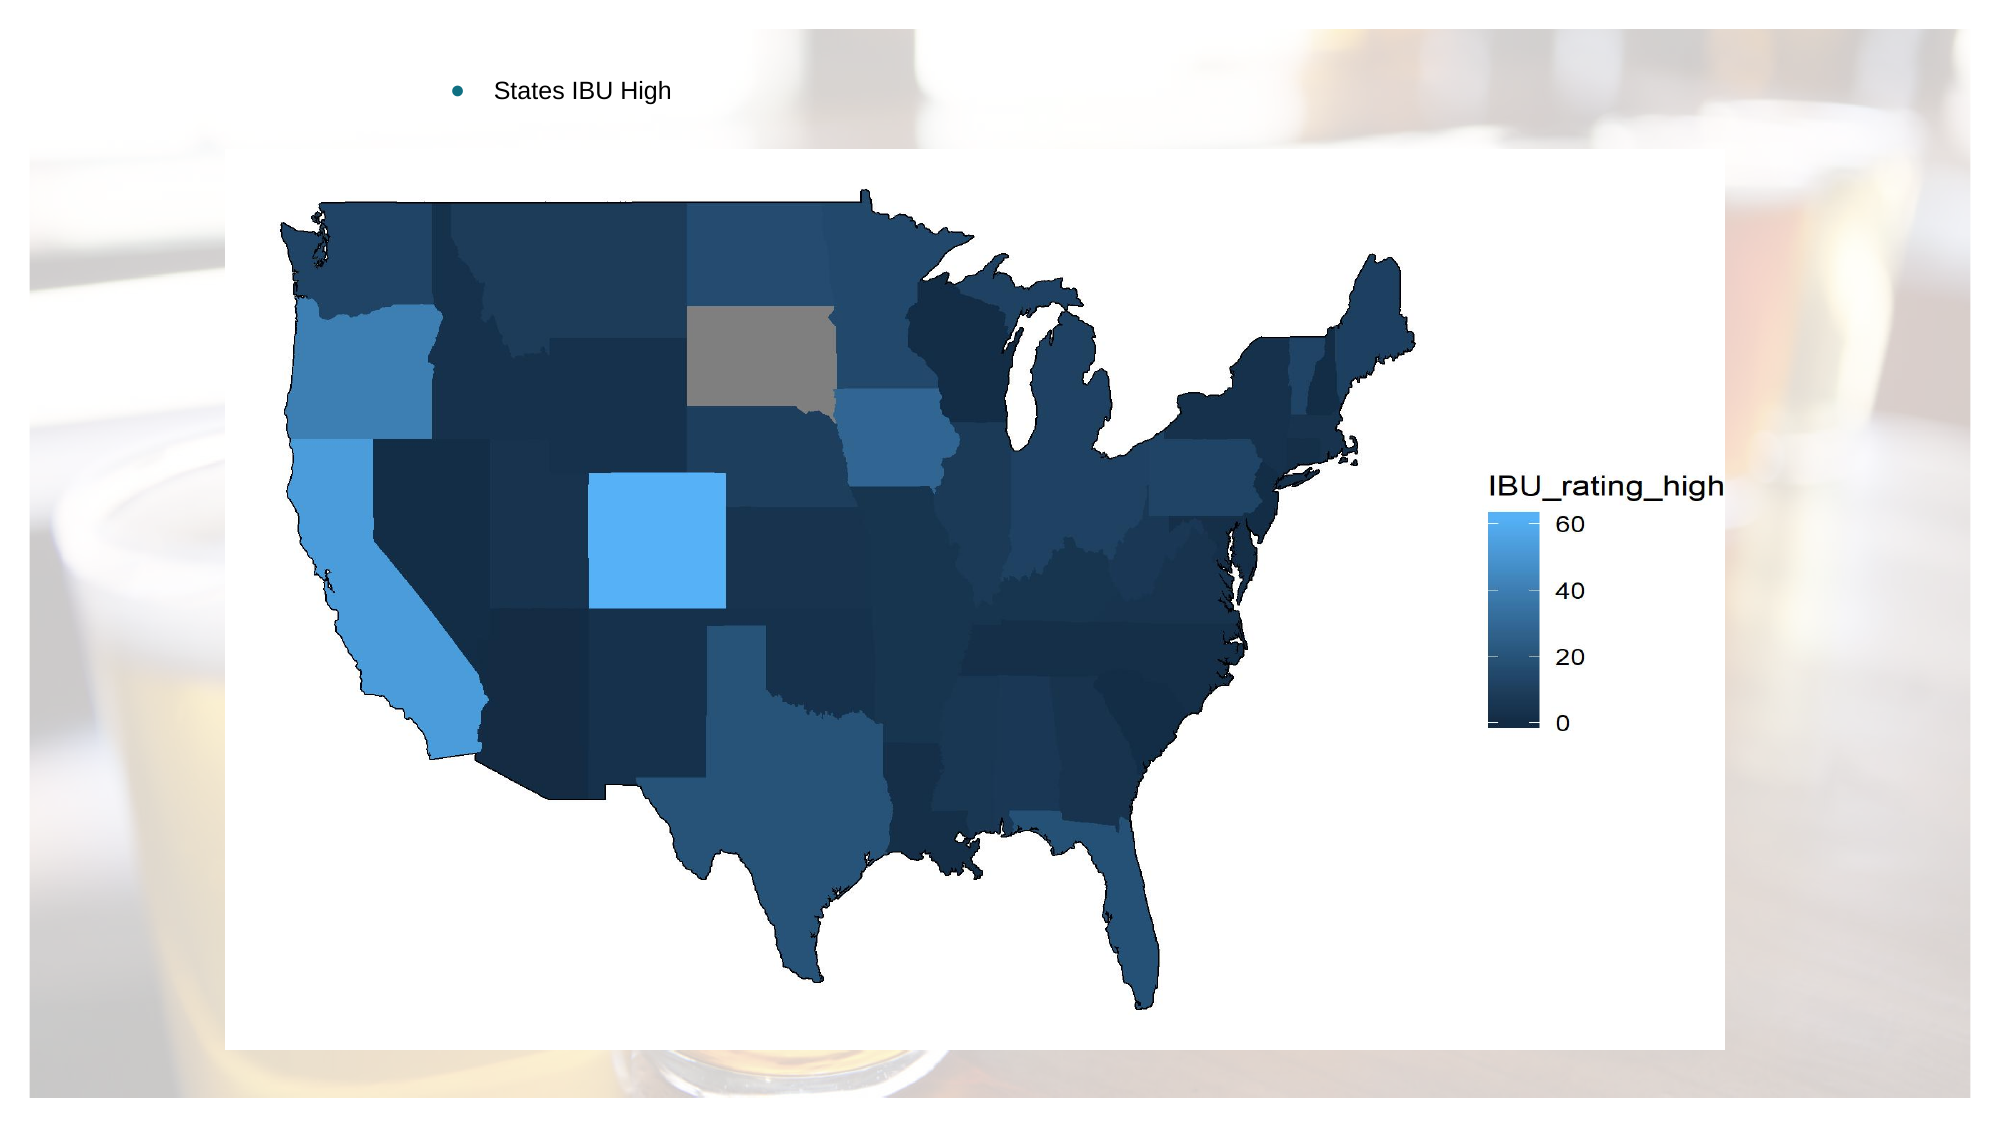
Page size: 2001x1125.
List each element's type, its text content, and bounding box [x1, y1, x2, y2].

list States IBU High [450, 75, 1950, 225]
picture [224, 149, 1725, 1050]
